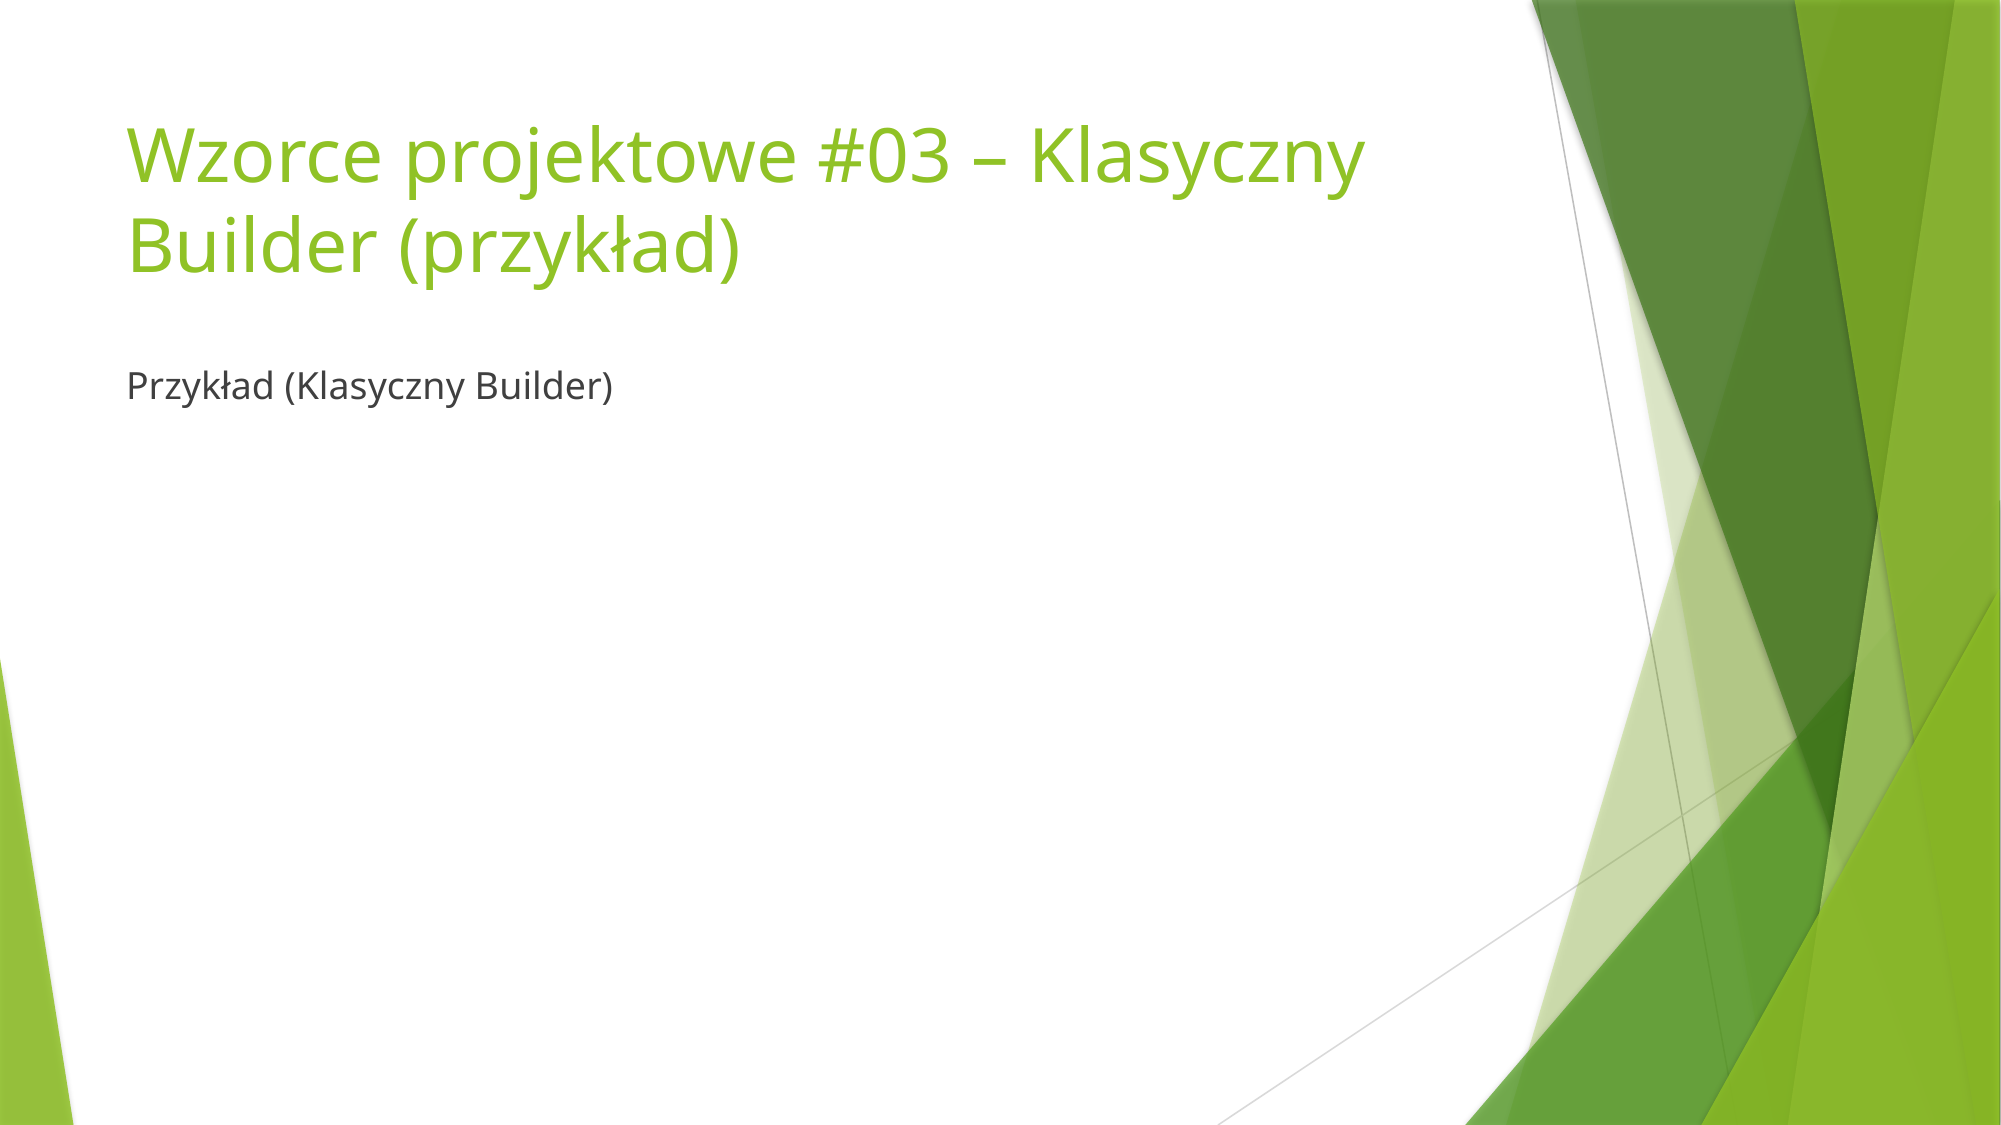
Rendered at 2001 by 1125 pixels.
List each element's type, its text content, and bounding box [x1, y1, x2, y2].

title Wzorce projektowe #03 – Klasyczny Builder (przykład) [111, 99, 1522, 317]
list Przykład (Klasyczny Builder) [111, 354, 1522, 992]
